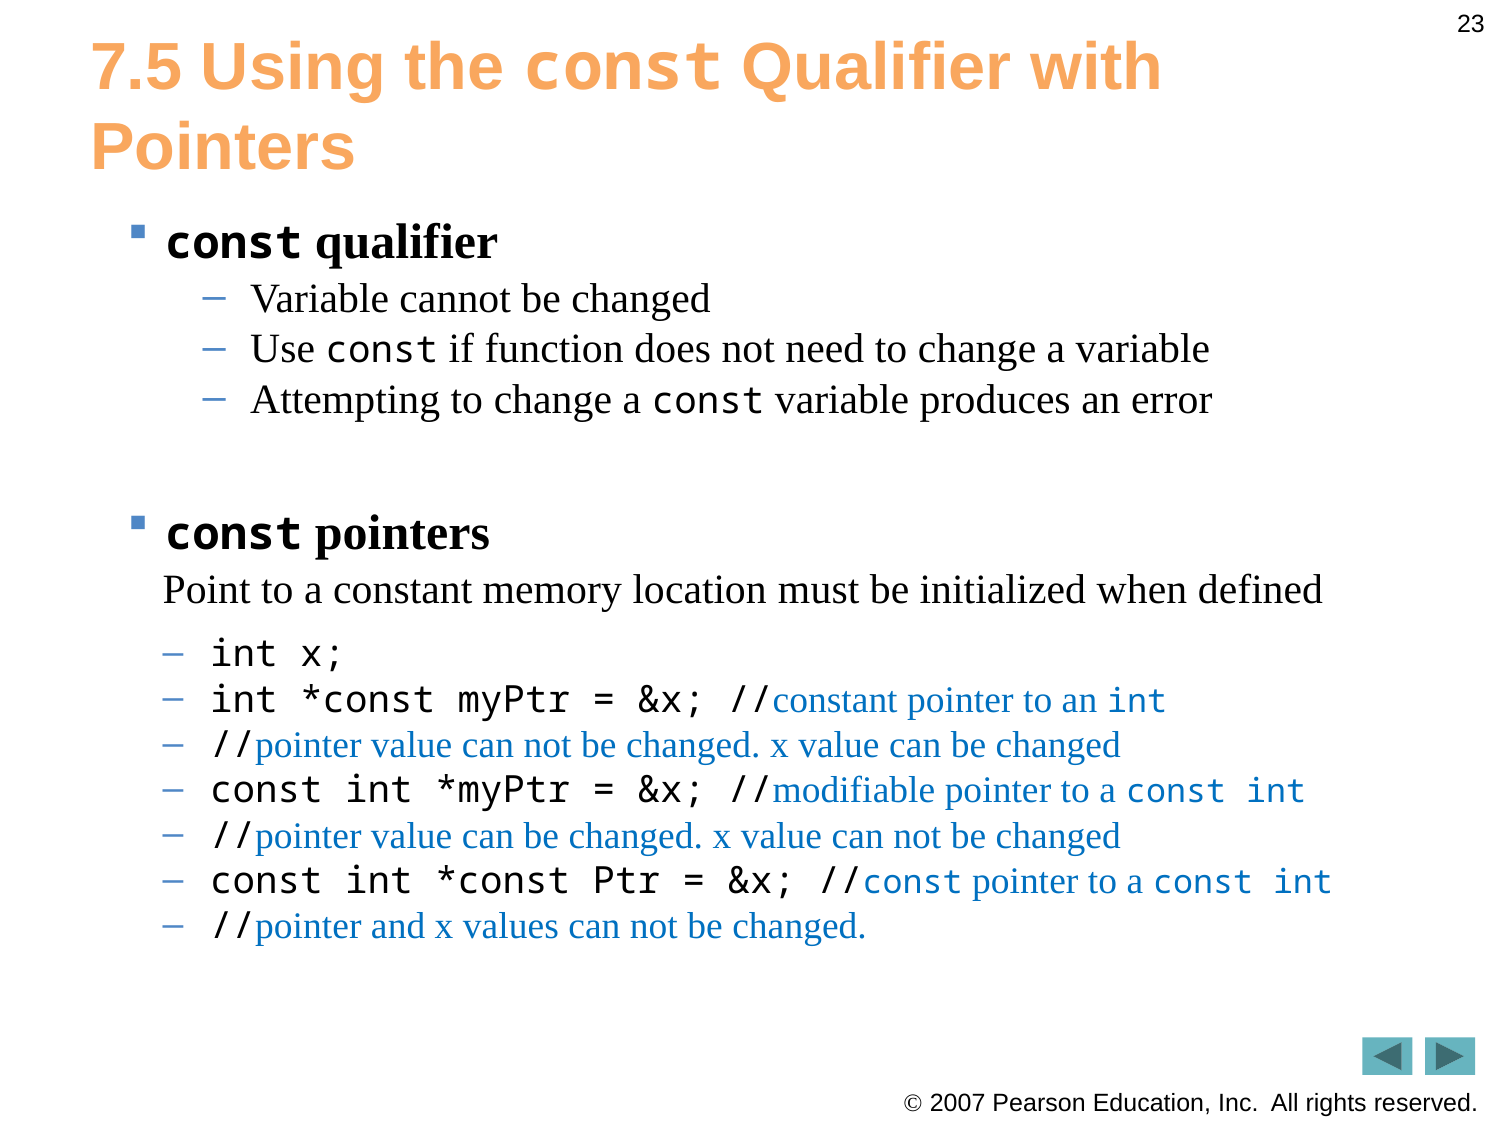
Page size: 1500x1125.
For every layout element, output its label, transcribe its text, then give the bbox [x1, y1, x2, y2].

list const qualifier Variable cannot be changed Use const if function does not need to change a variable Attempting to change a const variable produces an error const pointers Point to a constant memory location must be initialized when defined int x; int *const myPtr = &x; //constant pointer to an int //pointer value can not be changed. x value can be changed const int *myPtr = &x; //modifiable pointer to a const int //pointer value can be changed. x value can not be changed const int *const Ptr = &x; //const pointer to a const int //pointer and x values can not be changed. [112, 212, 1425, 955]
slide_number 23 [1149, 0, 1500, 79]
title 7.5 Using the const Qualifier with Pointers [75, 12, 1425, 200]
